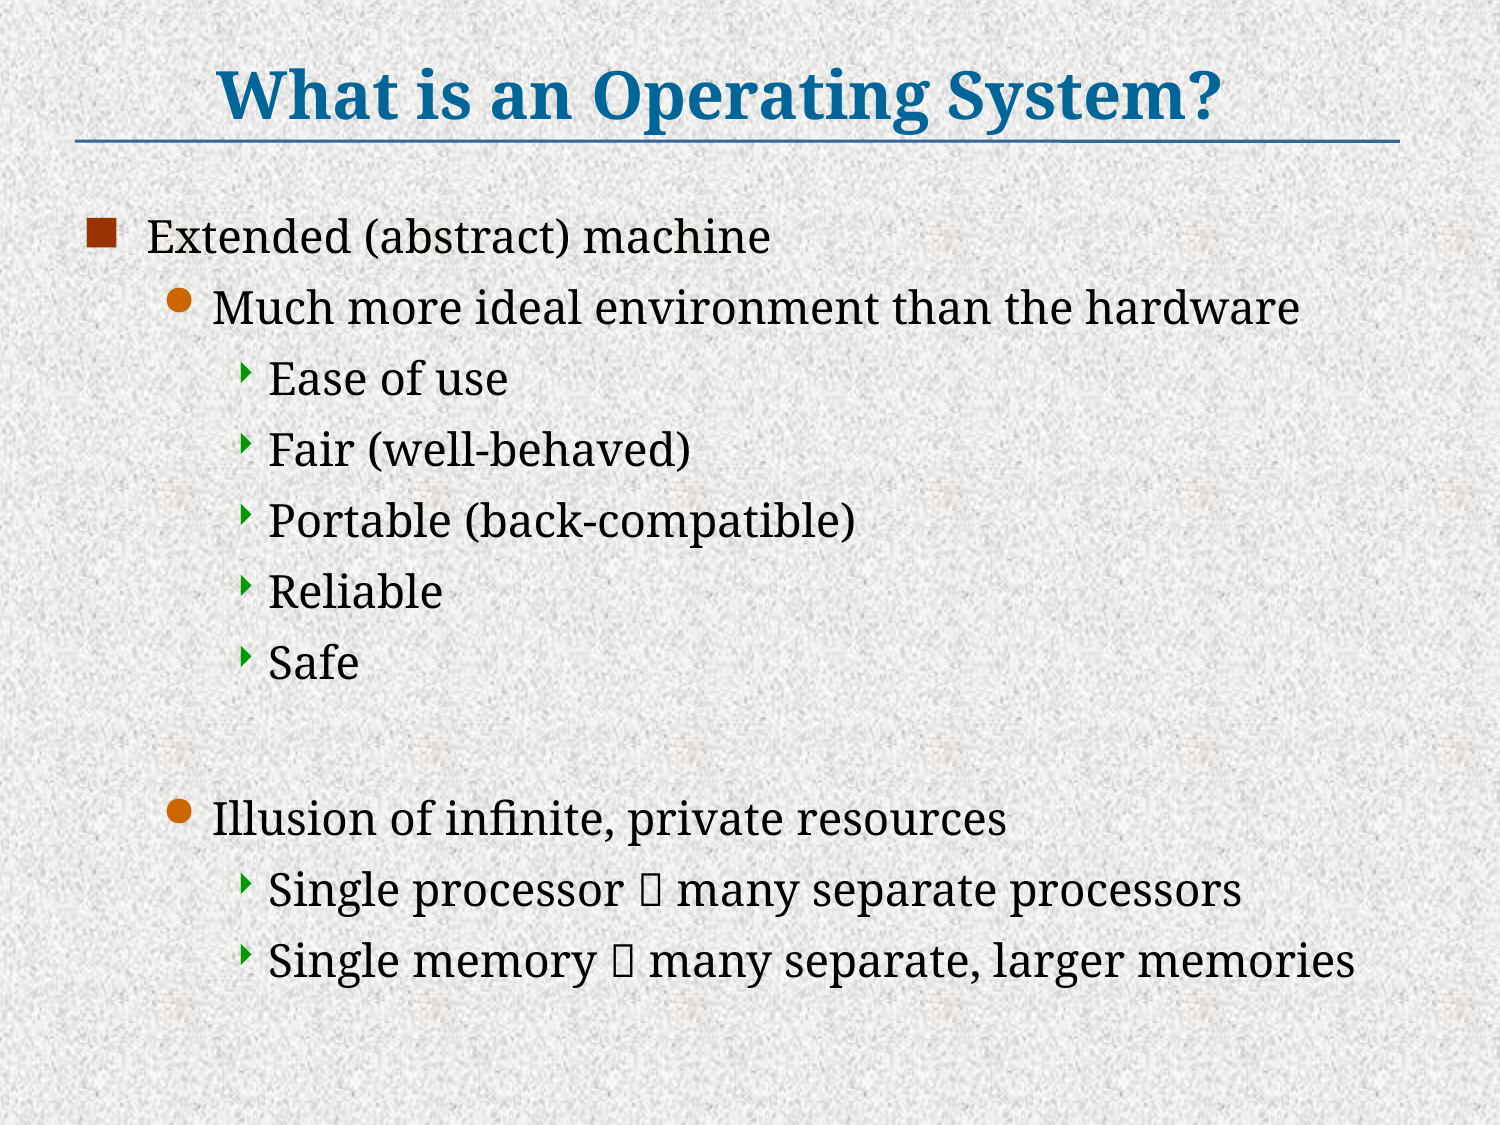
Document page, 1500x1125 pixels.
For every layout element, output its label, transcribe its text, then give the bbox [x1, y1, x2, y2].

title What is an Operating System? [87, 45, 1355, 141]
picture [0, 0, 1500, 1125]
list Extended (abstract) machine Much more ideal environment than the hardware Ease of use Fair (well-behaved) Portable (back-compatible) Reliable Safe Illusion of infinite, private resources Single processor  many separate processors Single memory  many separate, larger memories [75, 200, 1388, 1000]
